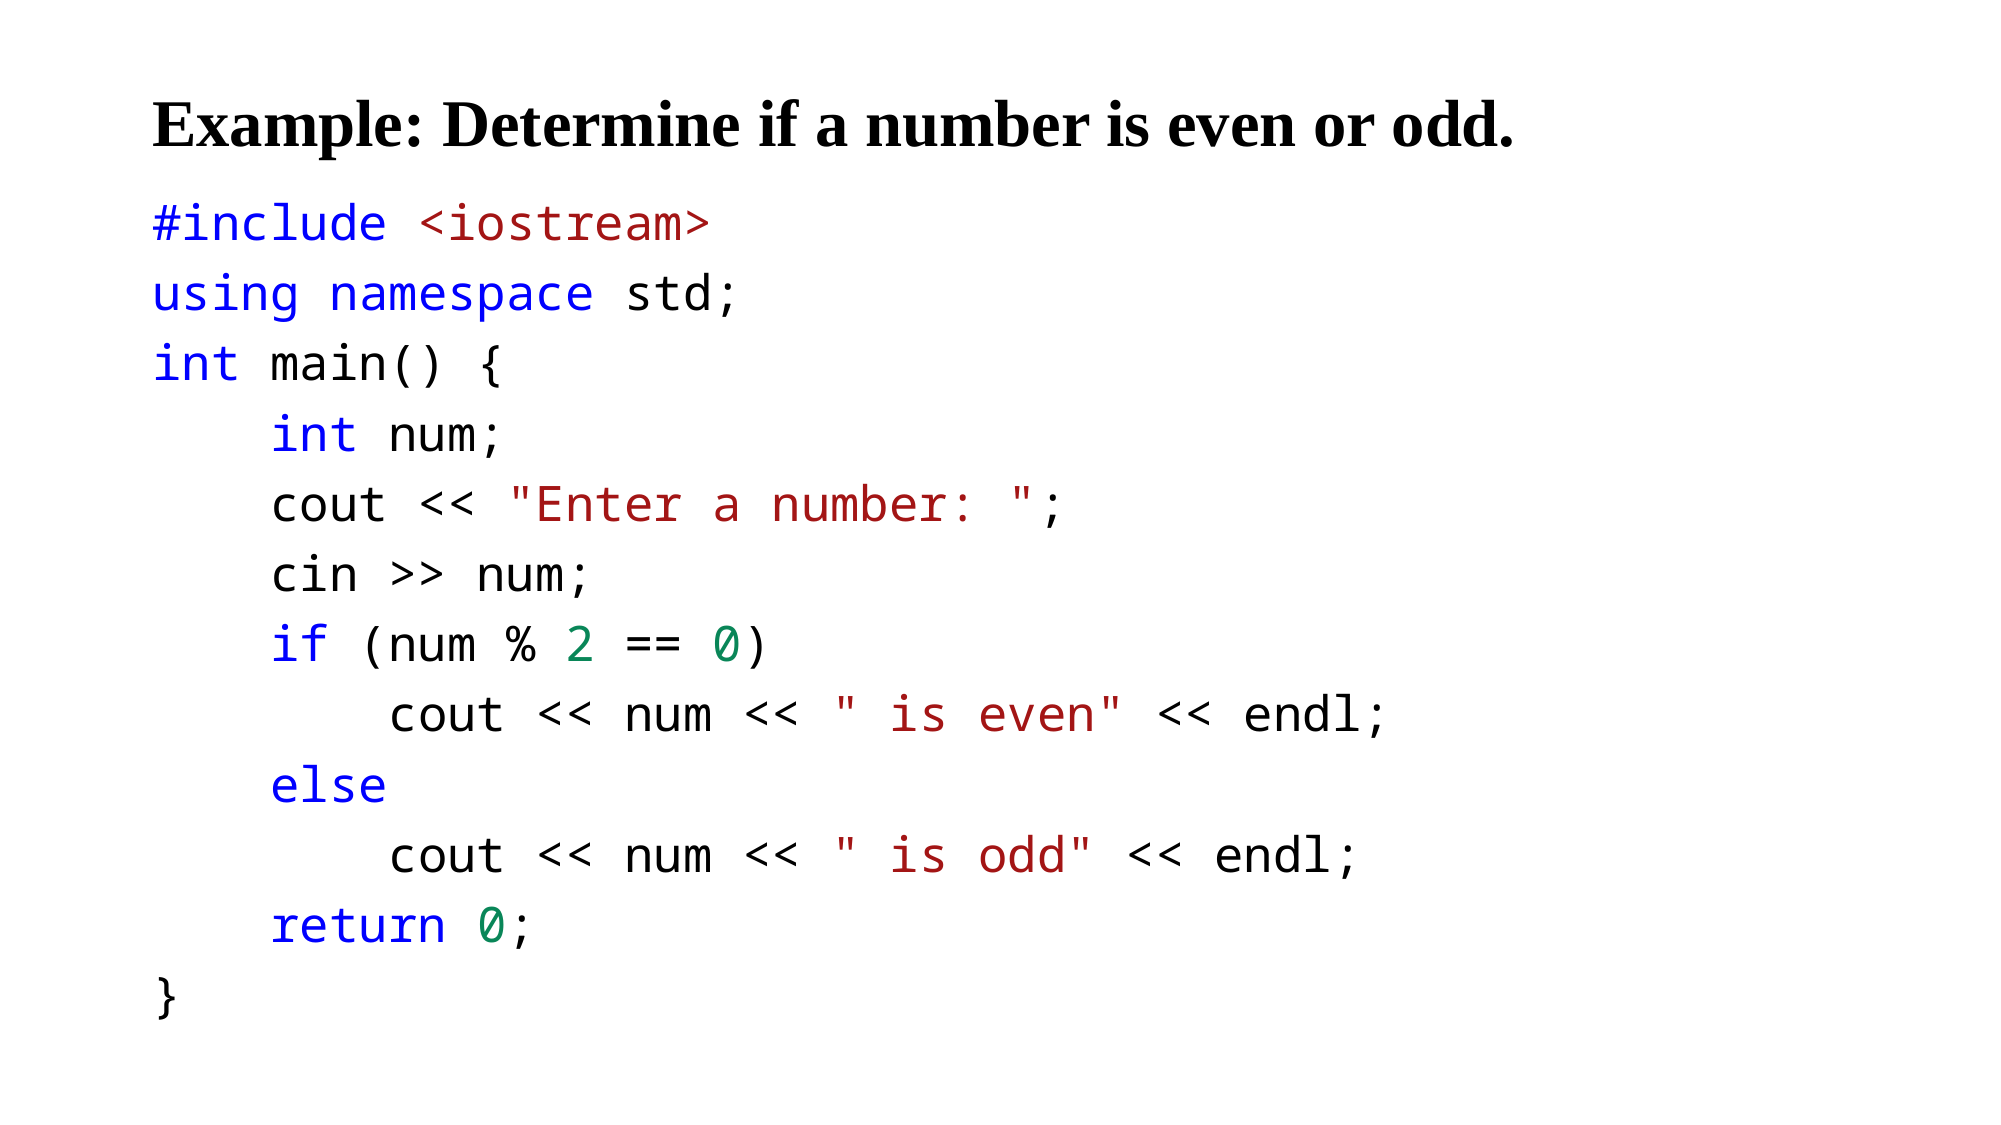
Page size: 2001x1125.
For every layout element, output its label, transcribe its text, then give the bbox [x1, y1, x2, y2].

title Example: Determine if a number is even or odd. [137, 59, 1863, 190]
list #include <iostream> using namespace std; int main() { int num; cout << "Enter a number: "; cin >> num; if (num % 2 == 0) cout << num << " is even" << endl; else cout << num << " is odd" << endl; return 0; } [137, 190, 1863, 1041]
